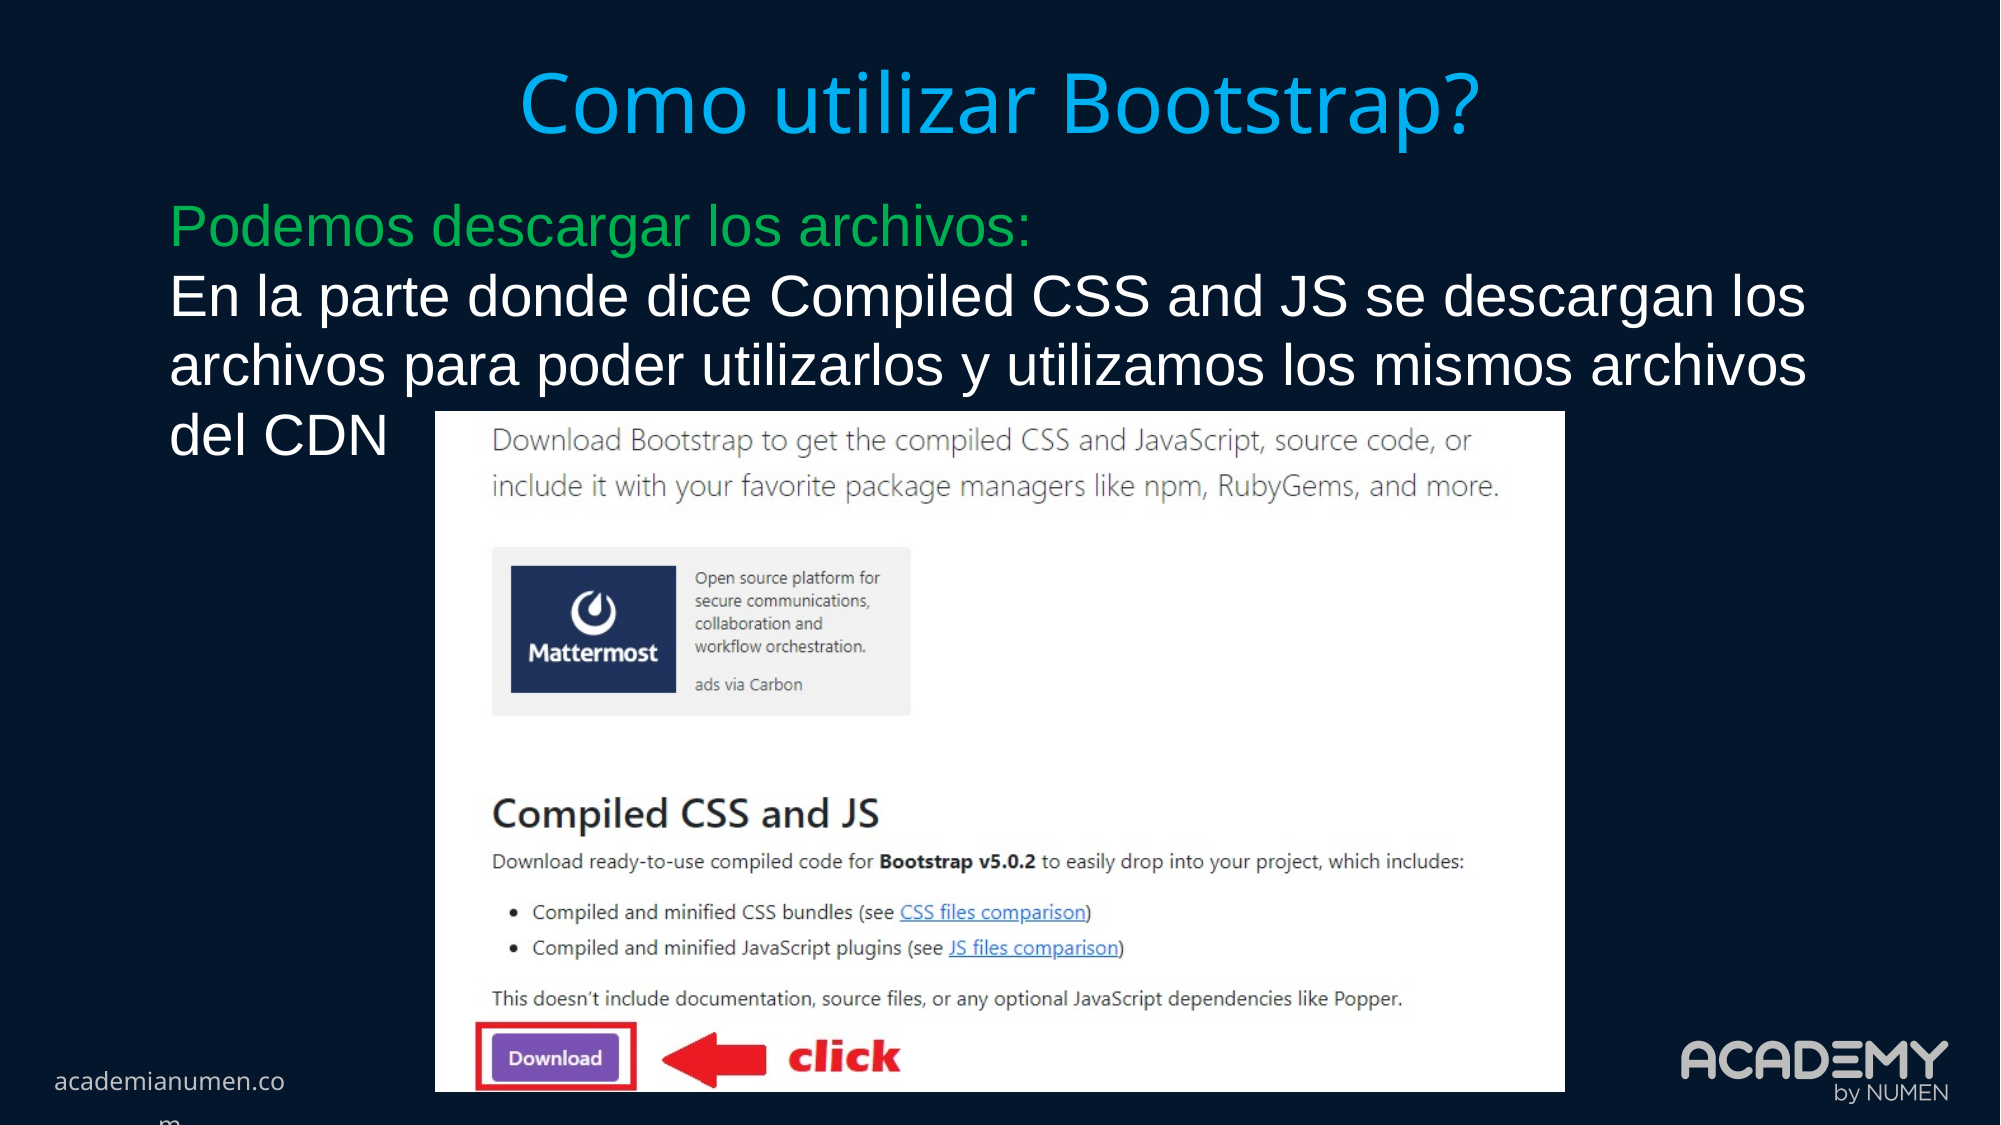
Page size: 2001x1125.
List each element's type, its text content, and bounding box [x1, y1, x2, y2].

picture [1658, 1033, 1967, 1104]
text_box Podemos descargar los archivos: En la parte donde dice Compiled CSS and JS se descargan los archivos para poder utilizarlos y utilizamos los mismos archivos del CDN [154, 180, 1862, 475]
picture [435, 411, 1565, 1092]
title Como utilizar Bootstrap? [0, 38, 2000, 176]
